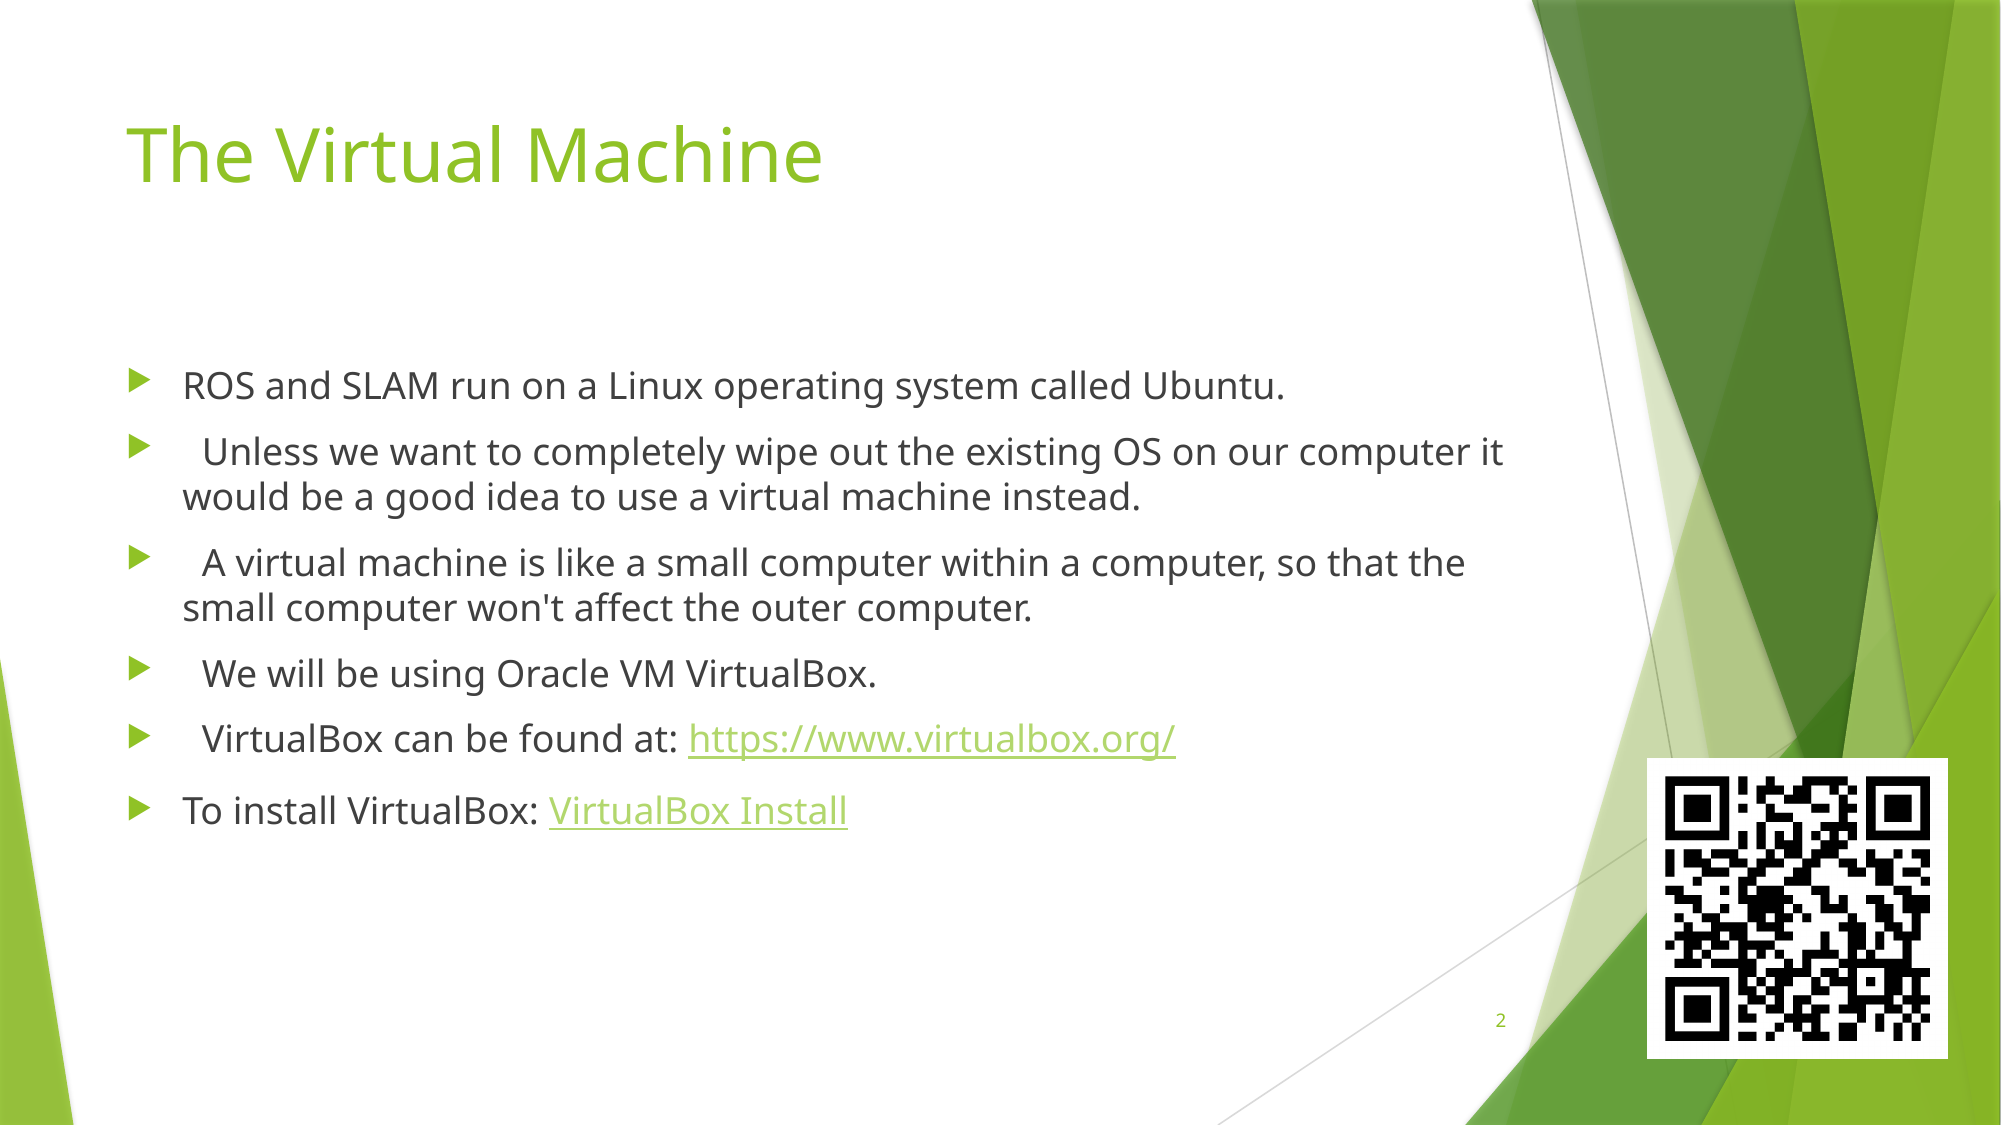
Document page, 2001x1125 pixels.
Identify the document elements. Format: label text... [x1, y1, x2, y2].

list ROS and SLAM run on a Linux operating system called Ubuntu. Unless we want to completely wipe out the existing OS on our computer it would be a good idea to use a virtual machine instead. A virtual machine is like a small computer within a computer, so that the small computer won't affect the outer computer. We will be using Oracle VM VirtualBox. VirtualBox can be found at: https://www.virtualbox.org/ To install VirtualBox: VirtualBox Install [111, 354, 1522, 992]
slide_number 2 [1409, 991, 1522, 1051]
picture [1646, 757, 1948, 1059]
title The Virtual Machine [111, 99, 1522, 317]
